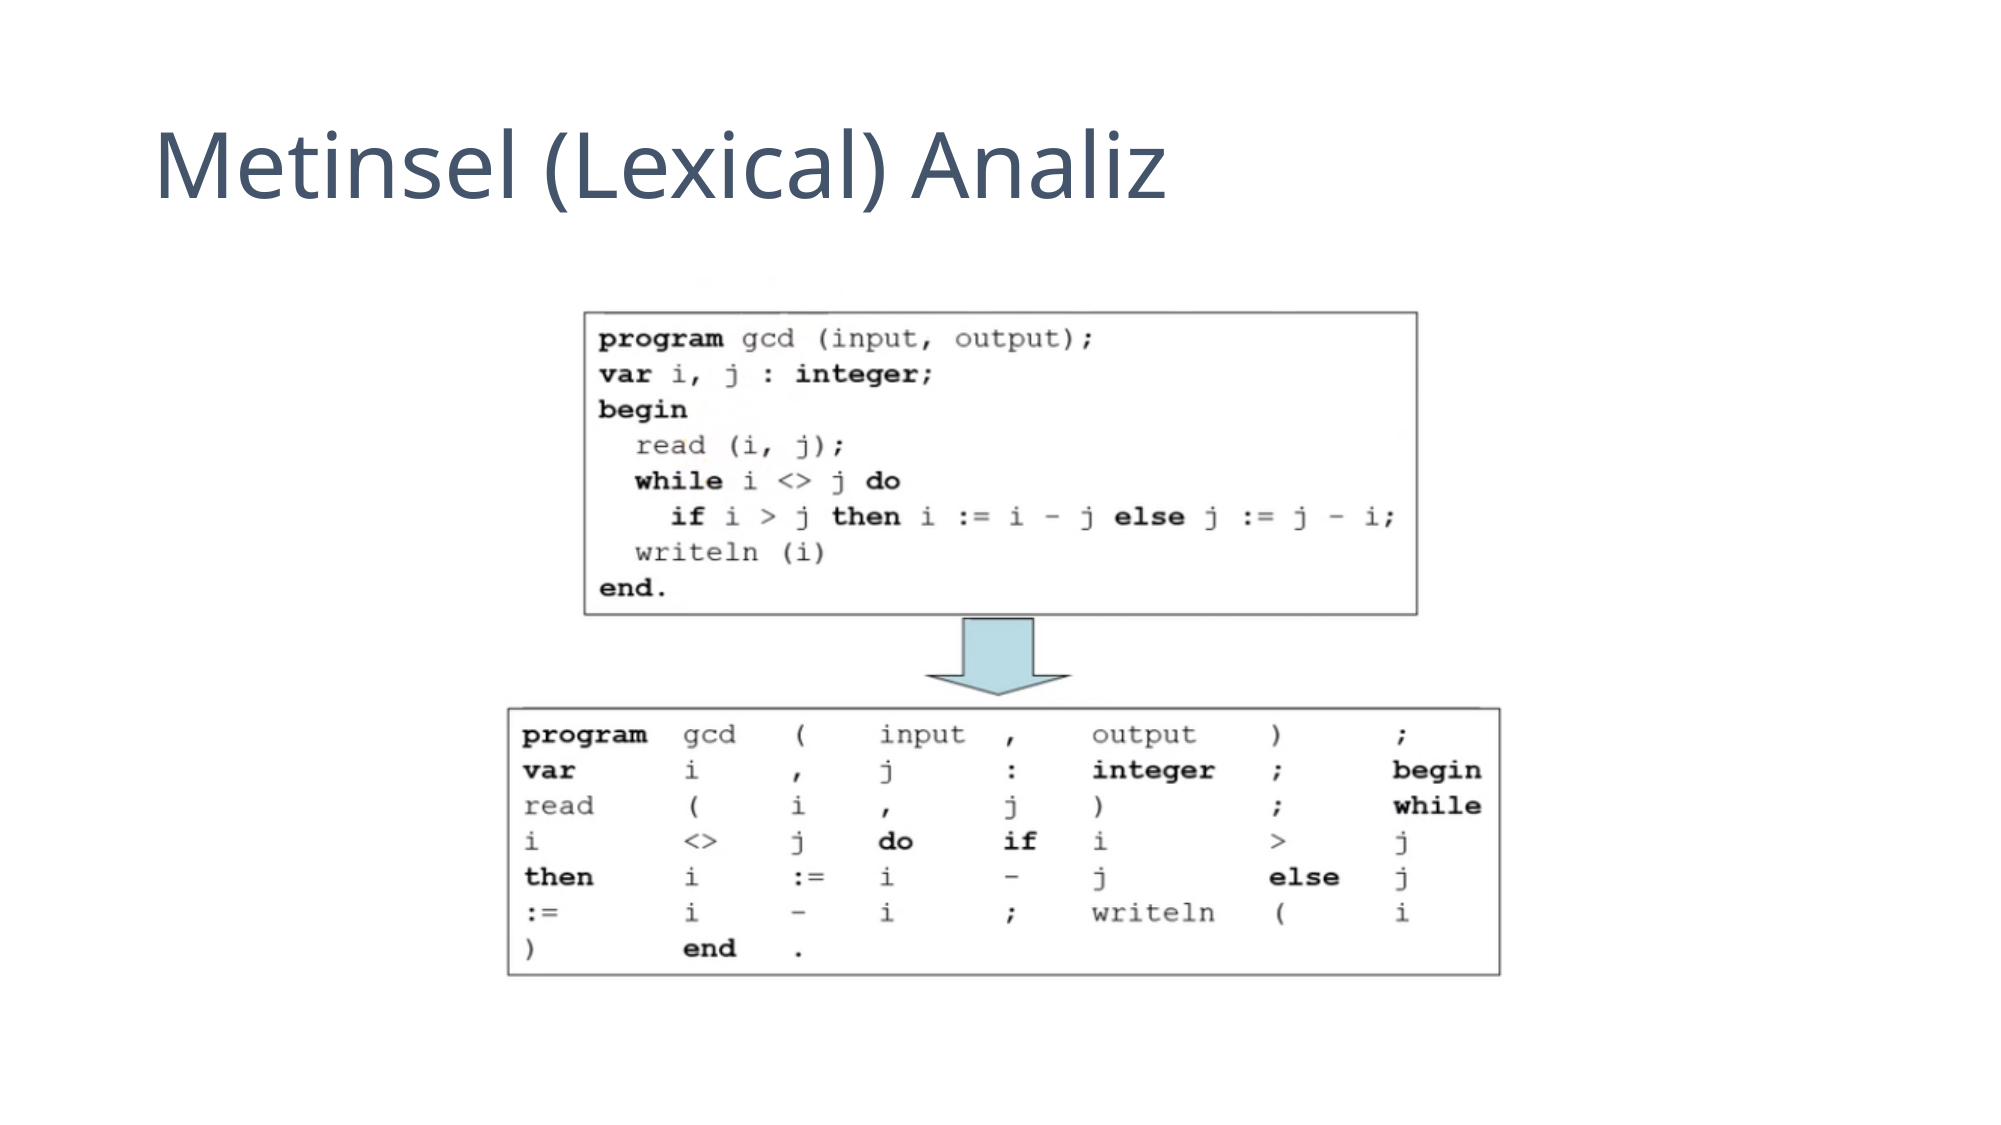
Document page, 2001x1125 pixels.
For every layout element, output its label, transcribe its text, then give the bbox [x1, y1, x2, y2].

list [433, 277, 1535, 992]
title Metinsel (Lexical) Analiz [137, 59, 1863, 278]
